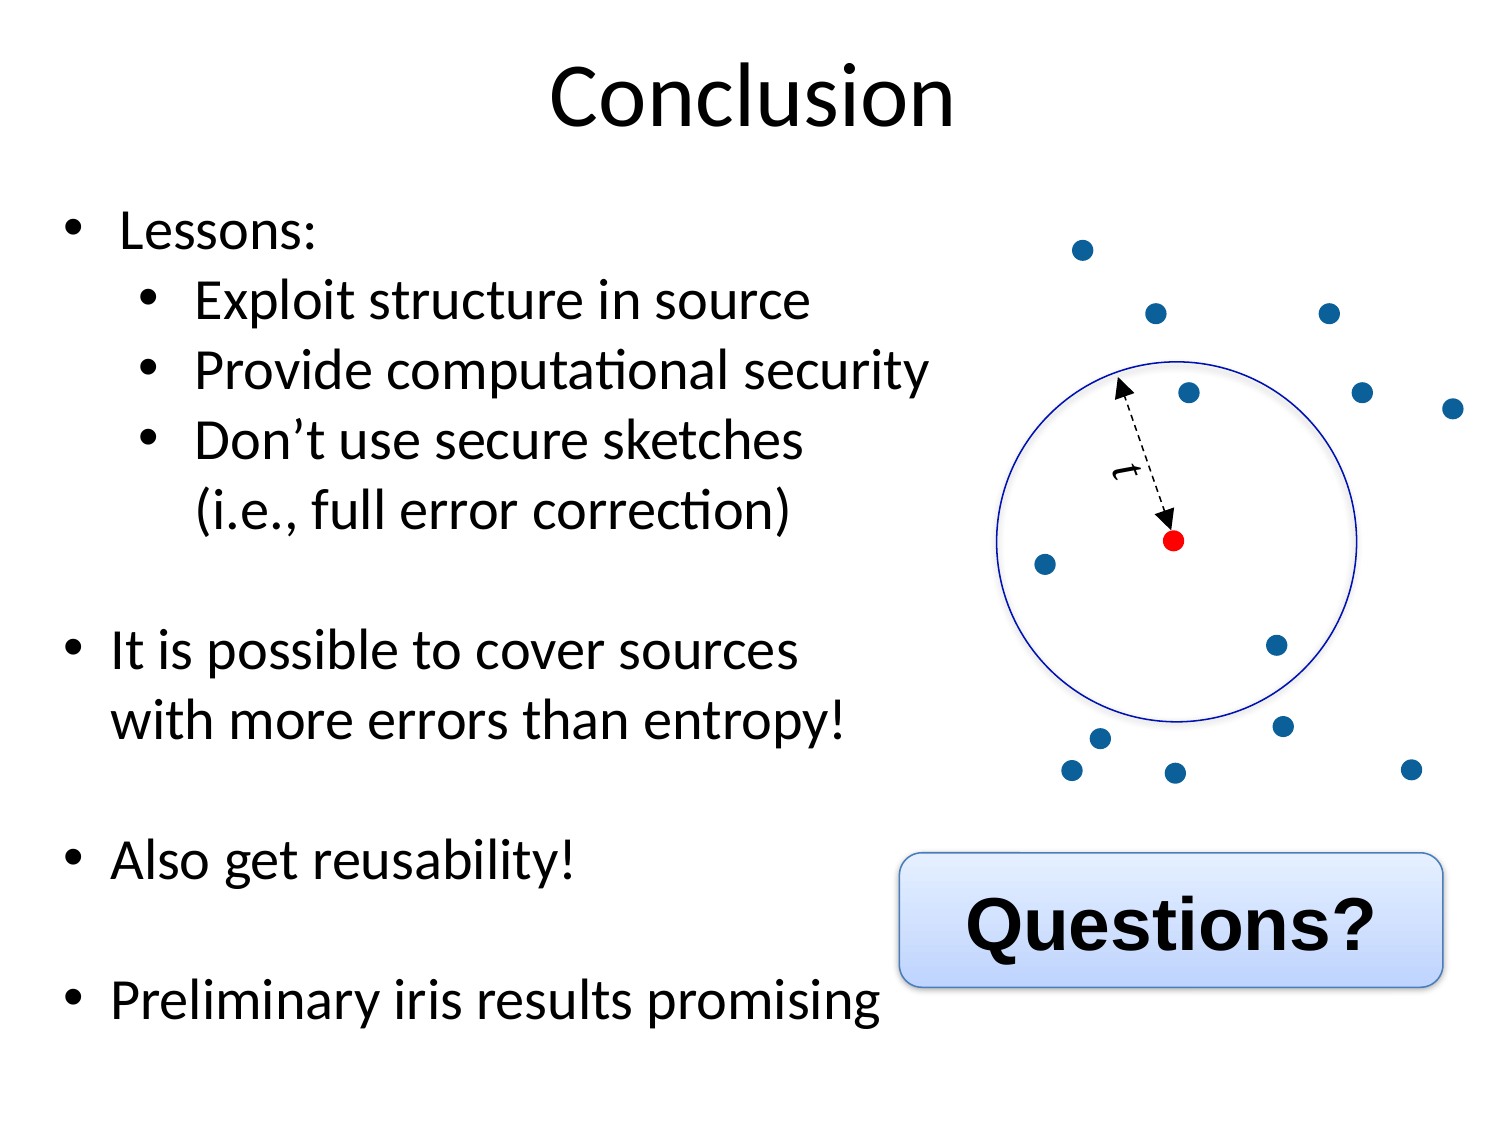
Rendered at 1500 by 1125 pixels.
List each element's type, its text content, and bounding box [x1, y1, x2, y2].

text_box Lessons: Exploit structure in source Provide computational security Don’t use secure sketches (i.e., full error correction) It is possible to cover sources with more errors than entropy! Also get reusability! Preliminary iris results promising [48, 183, 970, 1039]
text_box Questions? [898, 851, 1444, 989]
title Conclusion [24, 0, 1483, 184]
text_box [996, 239, 1464, 784]
